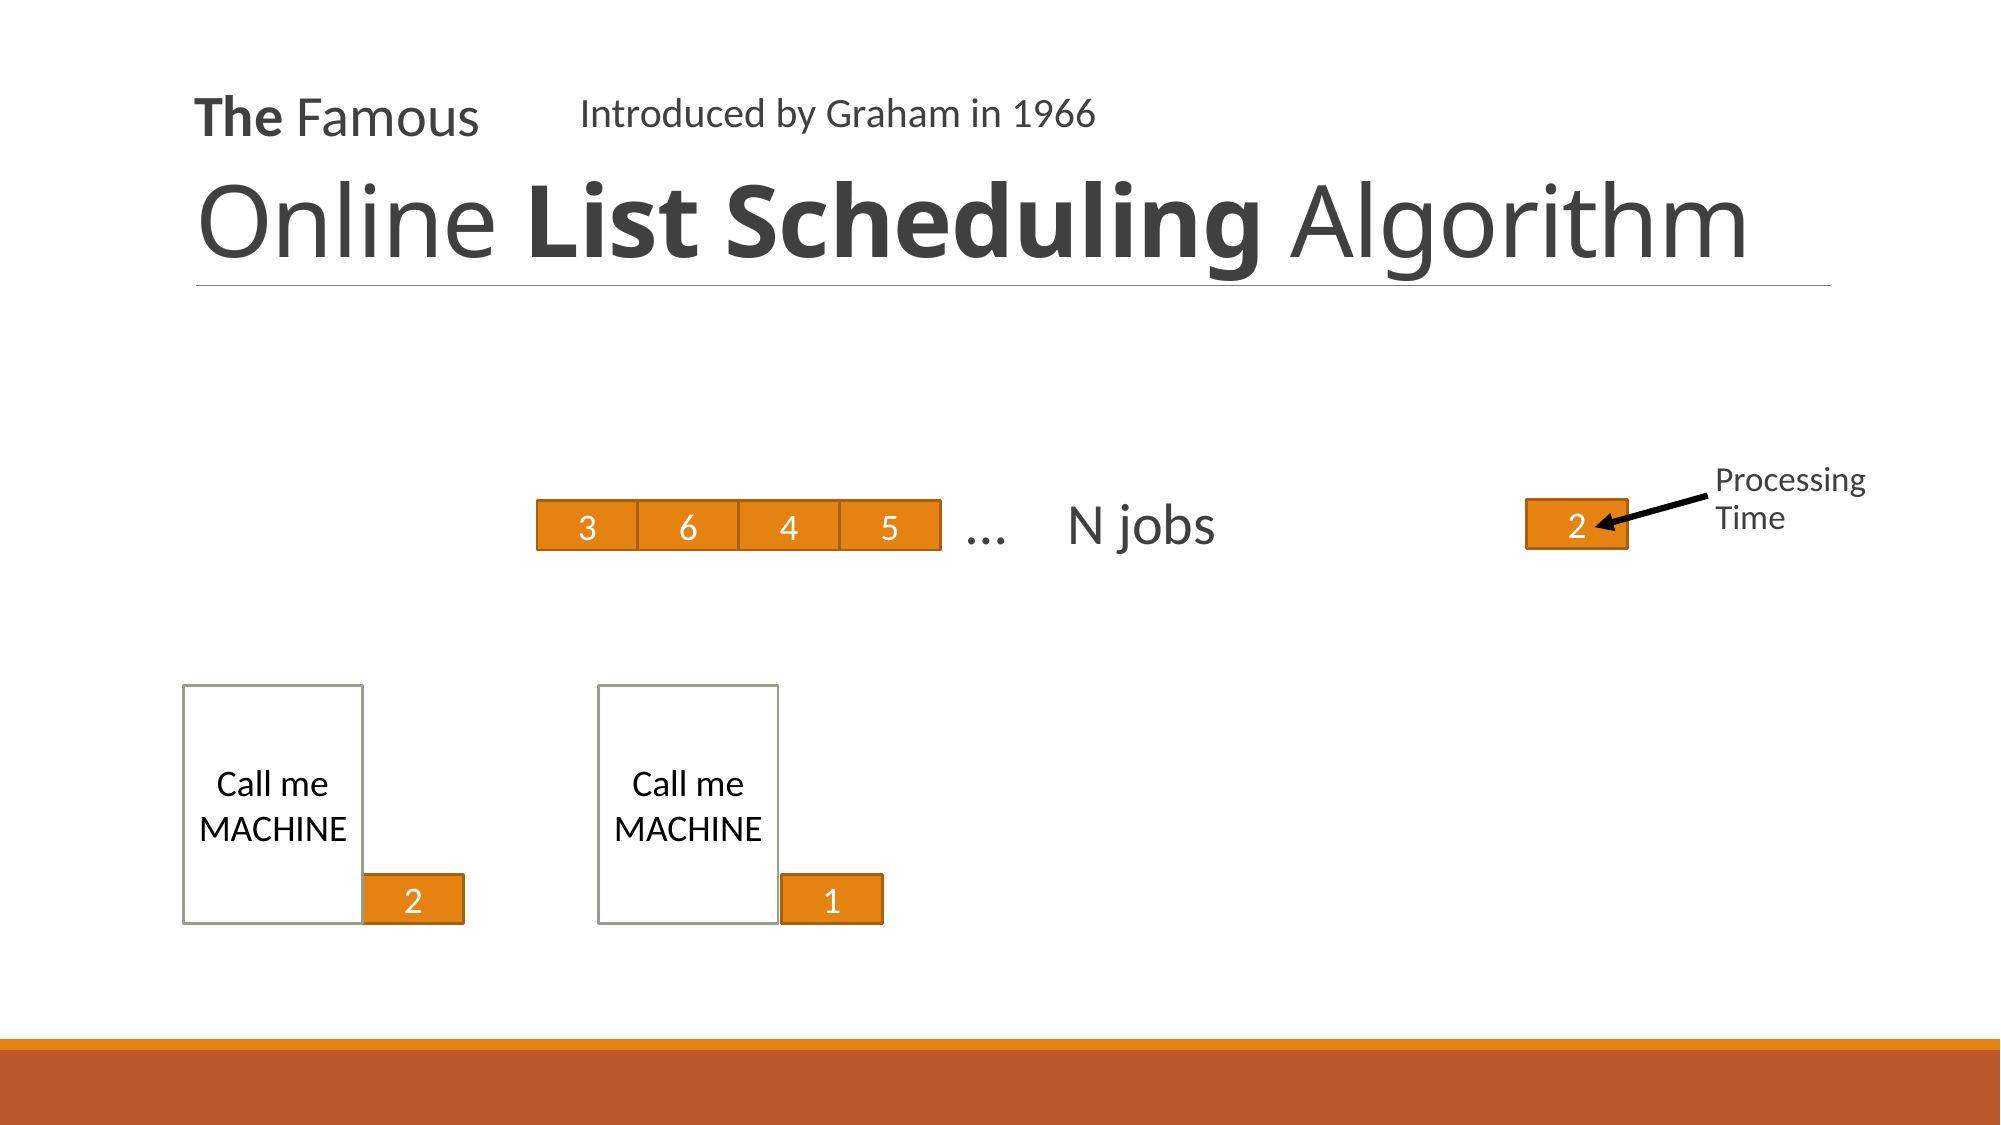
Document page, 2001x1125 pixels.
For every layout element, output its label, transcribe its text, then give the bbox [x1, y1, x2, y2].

text_box Call me MACHINE [597, 684, 779, 925]
text_box The Famous [179, 79, 525, 184]
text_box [1594, 494, 1709, 528]
text_box N jobs [1052, 486, 1232, 578]
text_box 1 [780, 873, 884, 925]
text_box Processing Time [1702, 453, 1920, 546]
text_box 5 [838, 499, 942, 551]
text_box Online List Scheduling Algorithm [179, 46, 1830, 285]
text_box 4 [737, 499, 838, 551]
text_box 6 [637, 499, 737, 551]
text_box 2 [364, 873, 465, 925]
text_box 3 [536, 499, 637, 551]
text_box Call me MACHINE [182, 684, 364, 925]
text_box … [951, 486, 1052, 578]
text_box Introduced by Graham in 1966 [564, 84, 1196, 210]
text_box 2 [1525, 498, 1629, 550]
